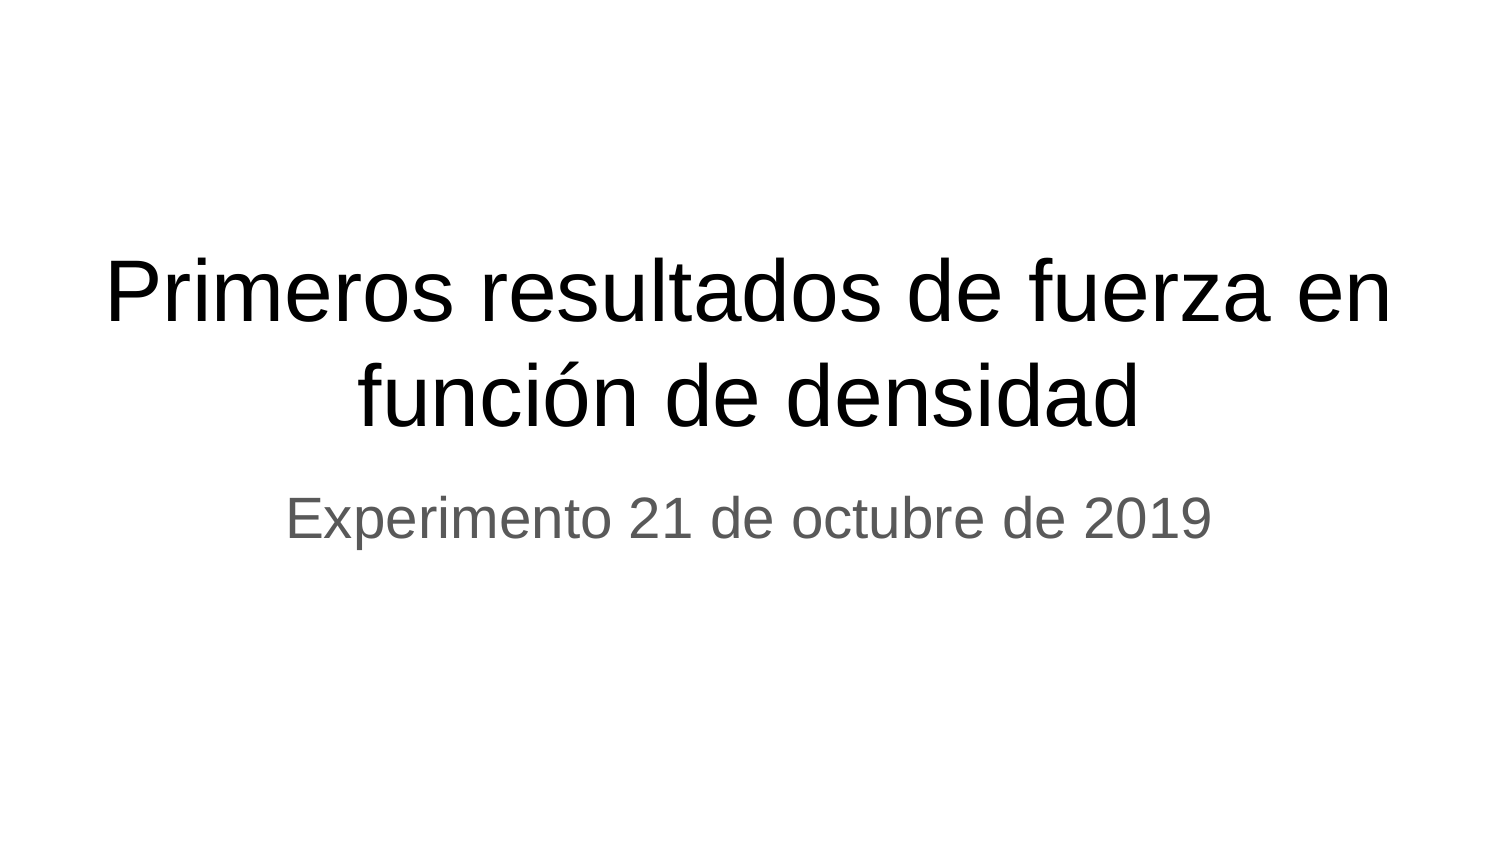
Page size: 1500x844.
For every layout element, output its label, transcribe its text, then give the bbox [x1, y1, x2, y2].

title Primeros resultados de fuerza en función de densidad [51, 122, 1449, 459]
subtitle Experimento 21 de octubre de 2019 [51, 464, 1449, 595]
